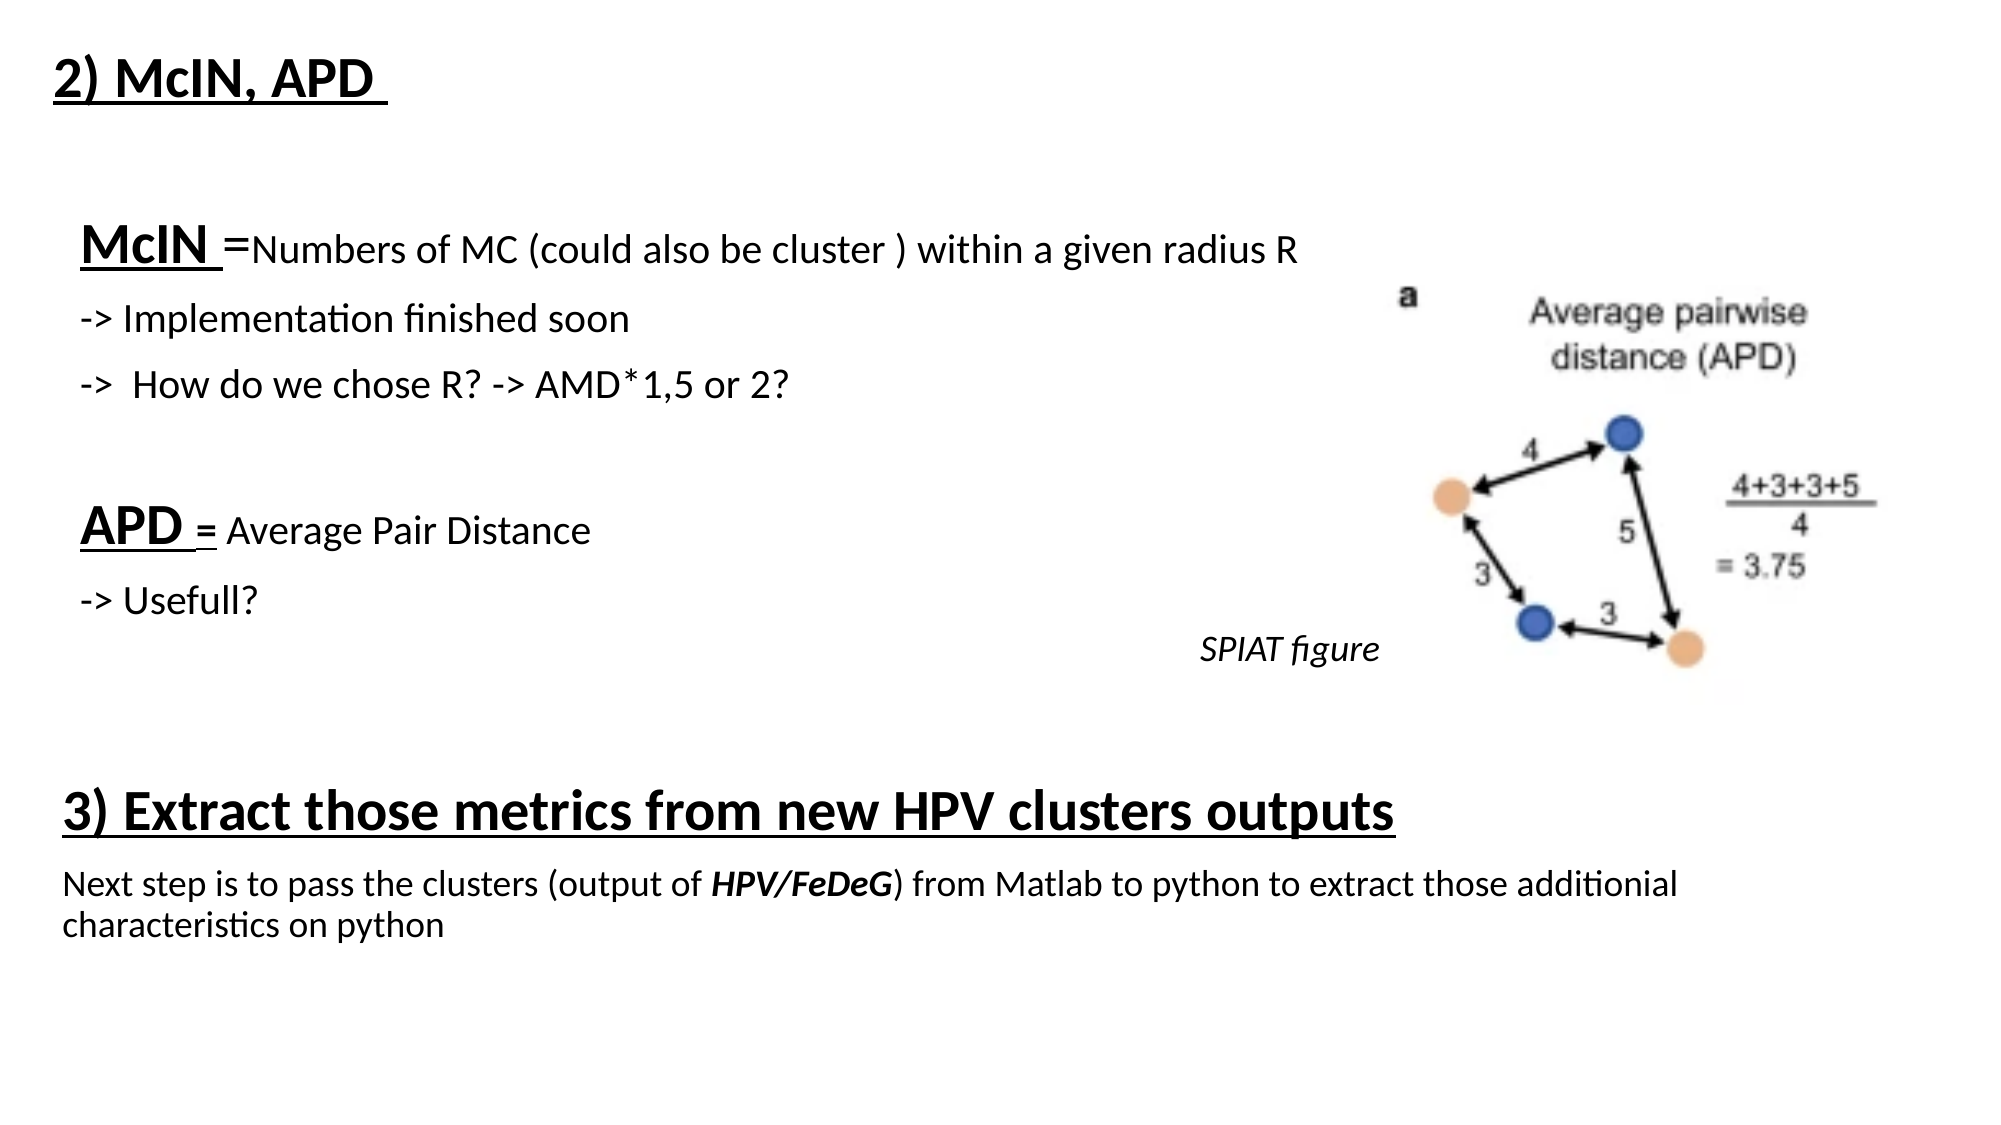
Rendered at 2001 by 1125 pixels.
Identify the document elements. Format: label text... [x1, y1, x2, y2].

list McIN =Numbers of MC (could also be cluster ) within a given radius R -> Implementation finished soon -> How do we chose R? -> AMD*1,5 or 2? APD = Average Pair Distance -> Usefull? [64, 205, 1790, 920]
text_box 2) McIN, APD [38, 40, 1580, 184]
text_box 3) Extract those metrics from new HPV clusters outputs Next step is to pass the clusters (output of HPV/FeDeG) from Matlab to python to extract those additionial characteristics on python [47, 773, 1773, 1085]
picture [1382, 252, 1888, 705]
text_box SPIAT figure [1185, 616, 1382, 677]
